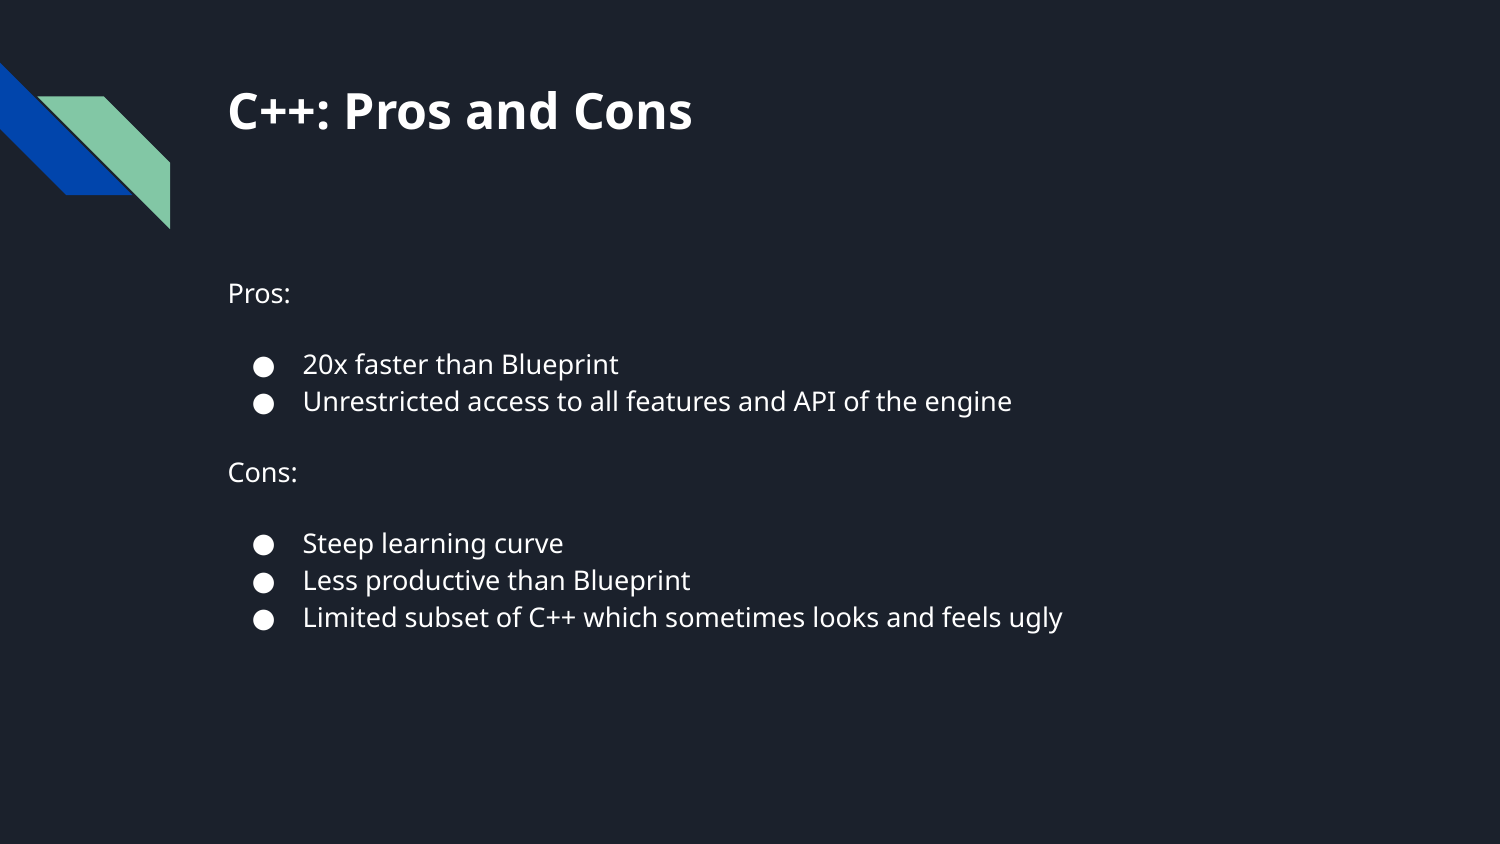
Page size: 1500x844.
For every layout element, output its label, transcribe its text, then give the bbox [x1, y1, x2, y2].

text_box Pros: 20x faster than Blueprint Unrestricted access to all features and API of the engine Cons: Steep learning curve Less productive than Blueprint Limited subset of C++ which sometimes looks and feels ugly [212, 257, 1368, 735]
text_box C++: Pros and Cons [212, 64, 1368, 215]
